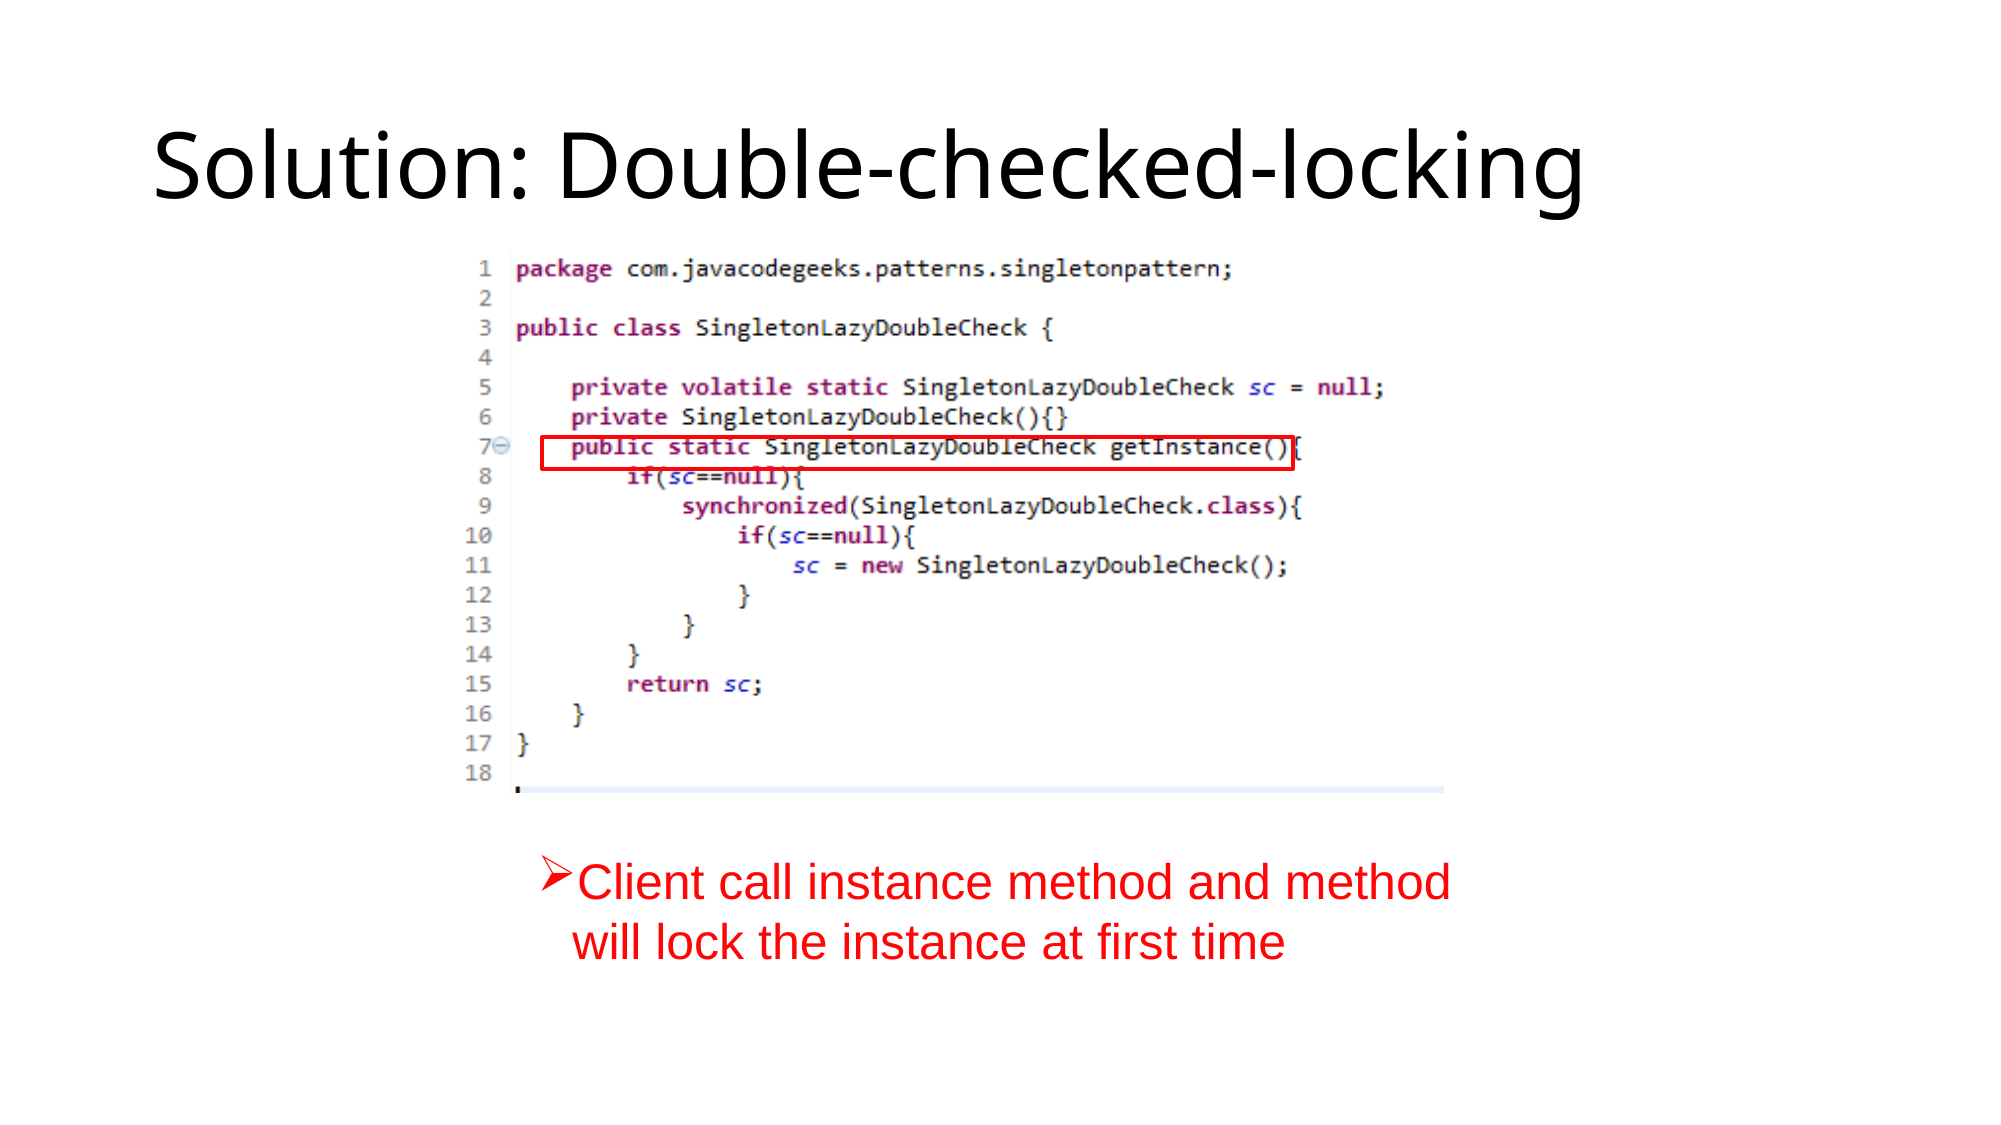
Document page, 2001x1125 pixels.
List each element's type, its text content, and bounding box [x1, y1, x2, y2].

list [465, 249, 1444, 793]
title Solution: Double-checked-locking [137, 59, 1863, 278]
text_box Client call instance method and method will lock the instance at first time [522, 842, 1507, 978]
